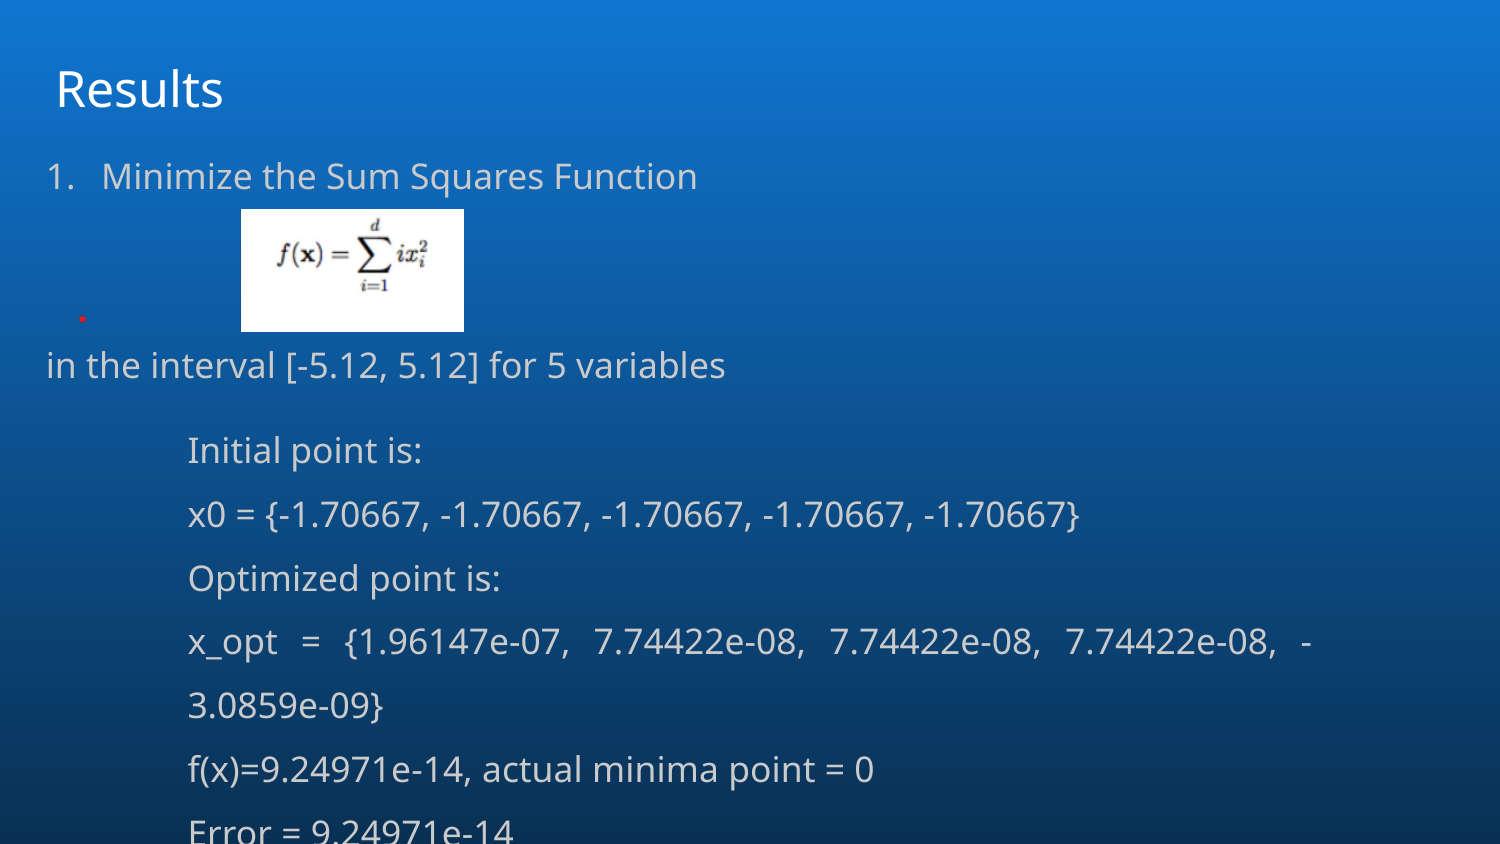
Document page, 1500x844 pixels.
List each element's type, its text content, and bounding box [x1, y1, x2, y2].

text_box Initial point is: x0 = {-1.70667, -1.70667, -1.70667, -1.70667, -1.70667} Optimized point is: x_opt = {1.96147e-07, 7.74422e-08, 7.74422e-08, 7.74422e-08, -3.0859e-09} f(x)=9.24971e-14, actual minima point = 0 Error = 9.24971e-14 [172, 399, 1328, 844]
title Results [40, 8, 501, 132]
picture [77, 209, 464, 333]
list Minimize the Sum Squares Function in the interval [-5.12, 5.12] for 5 variables [10, 132, 787, 468]
